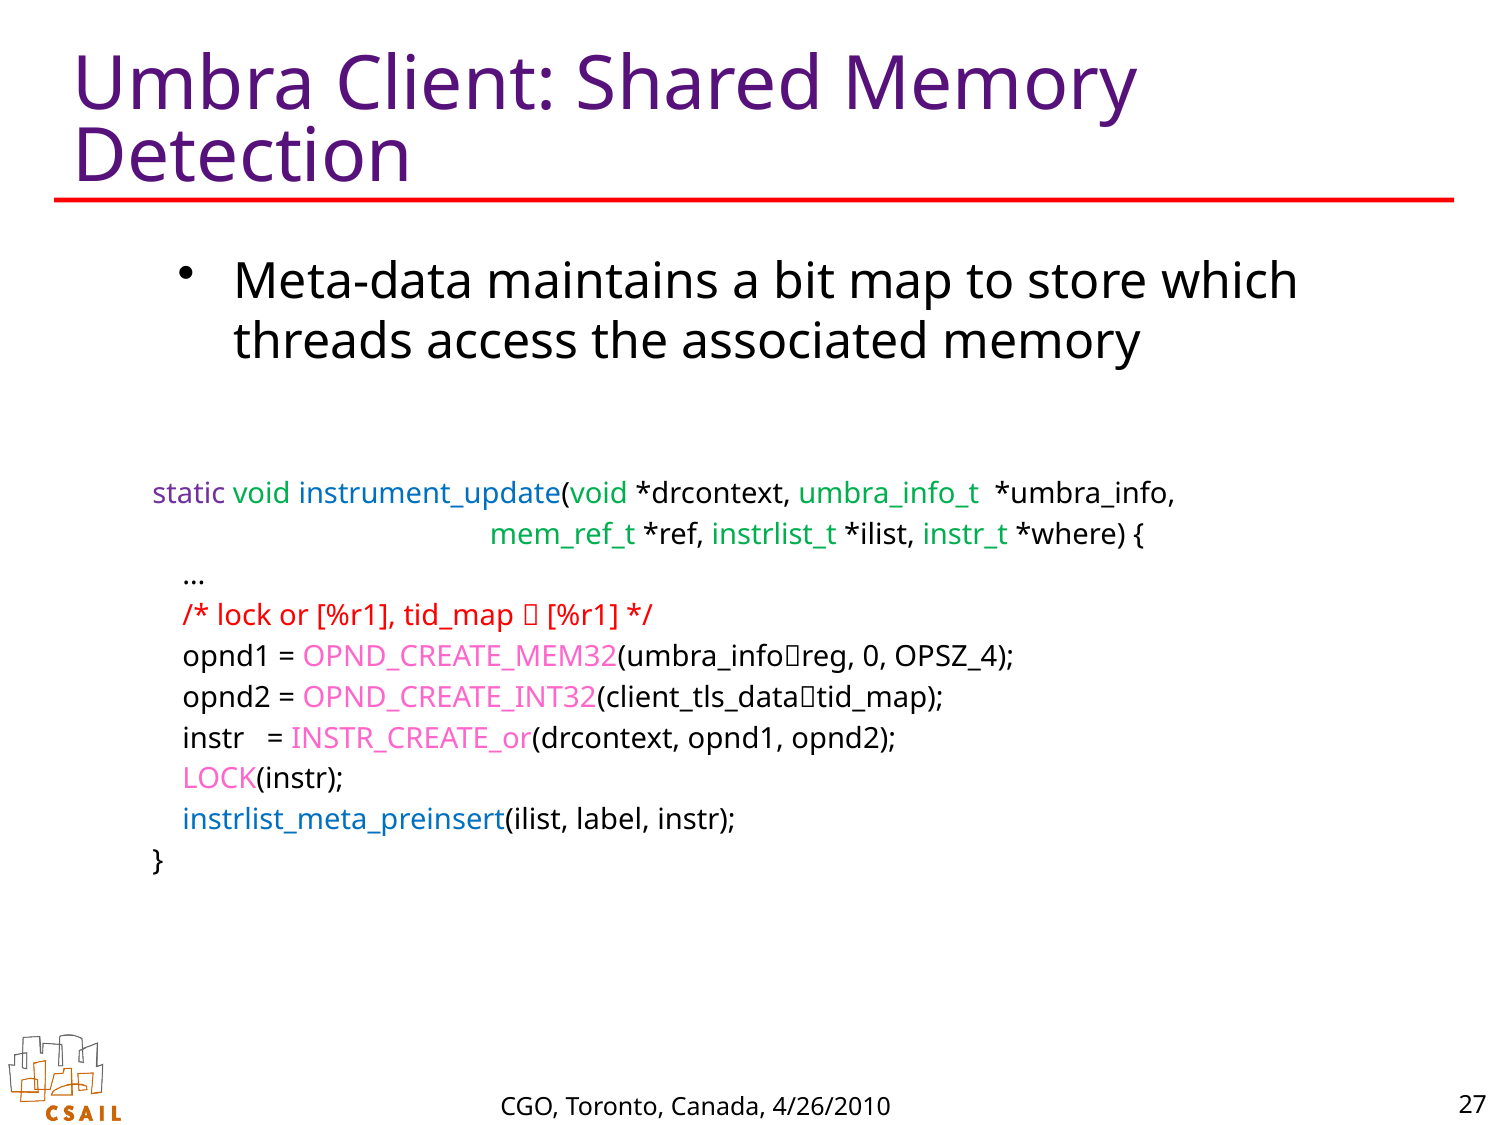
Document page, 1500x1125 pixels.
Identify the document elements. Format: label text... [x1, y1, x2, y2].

title Umbra Client: Shared Memory Detection [57, 55, 1451, 193]
picture [8, 1034, 121, 1121]
text_box Meta-data maintains a bit map to store which threads access the associated memory [162, 240, 1400, 556]
list static void instrument_update(void *drcontext, umbra_info_t *umbra_info, mem_ref_t *ref, instrlist_t *ilist, instr_t *where) { … /* lock or [%r1], tid_map  [%r1] */ opnd1 = OPND_CREATE_MEM32(umbra_inforeg, 0, OPSZ_4); opnd2 = OPND_CREATE_INT32(client_tls_datatid_map); instr = INSTR_CREATE_or(drcontext, opnd1, opnd2); LOCK(instr); instrlist_meta_preinsert(ilist, label, instr); } [137, 425, 1376, 984]
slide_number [485, 1083, 957, 1125]
slide_number 27 [1276, 1080, 1500, 1125]
